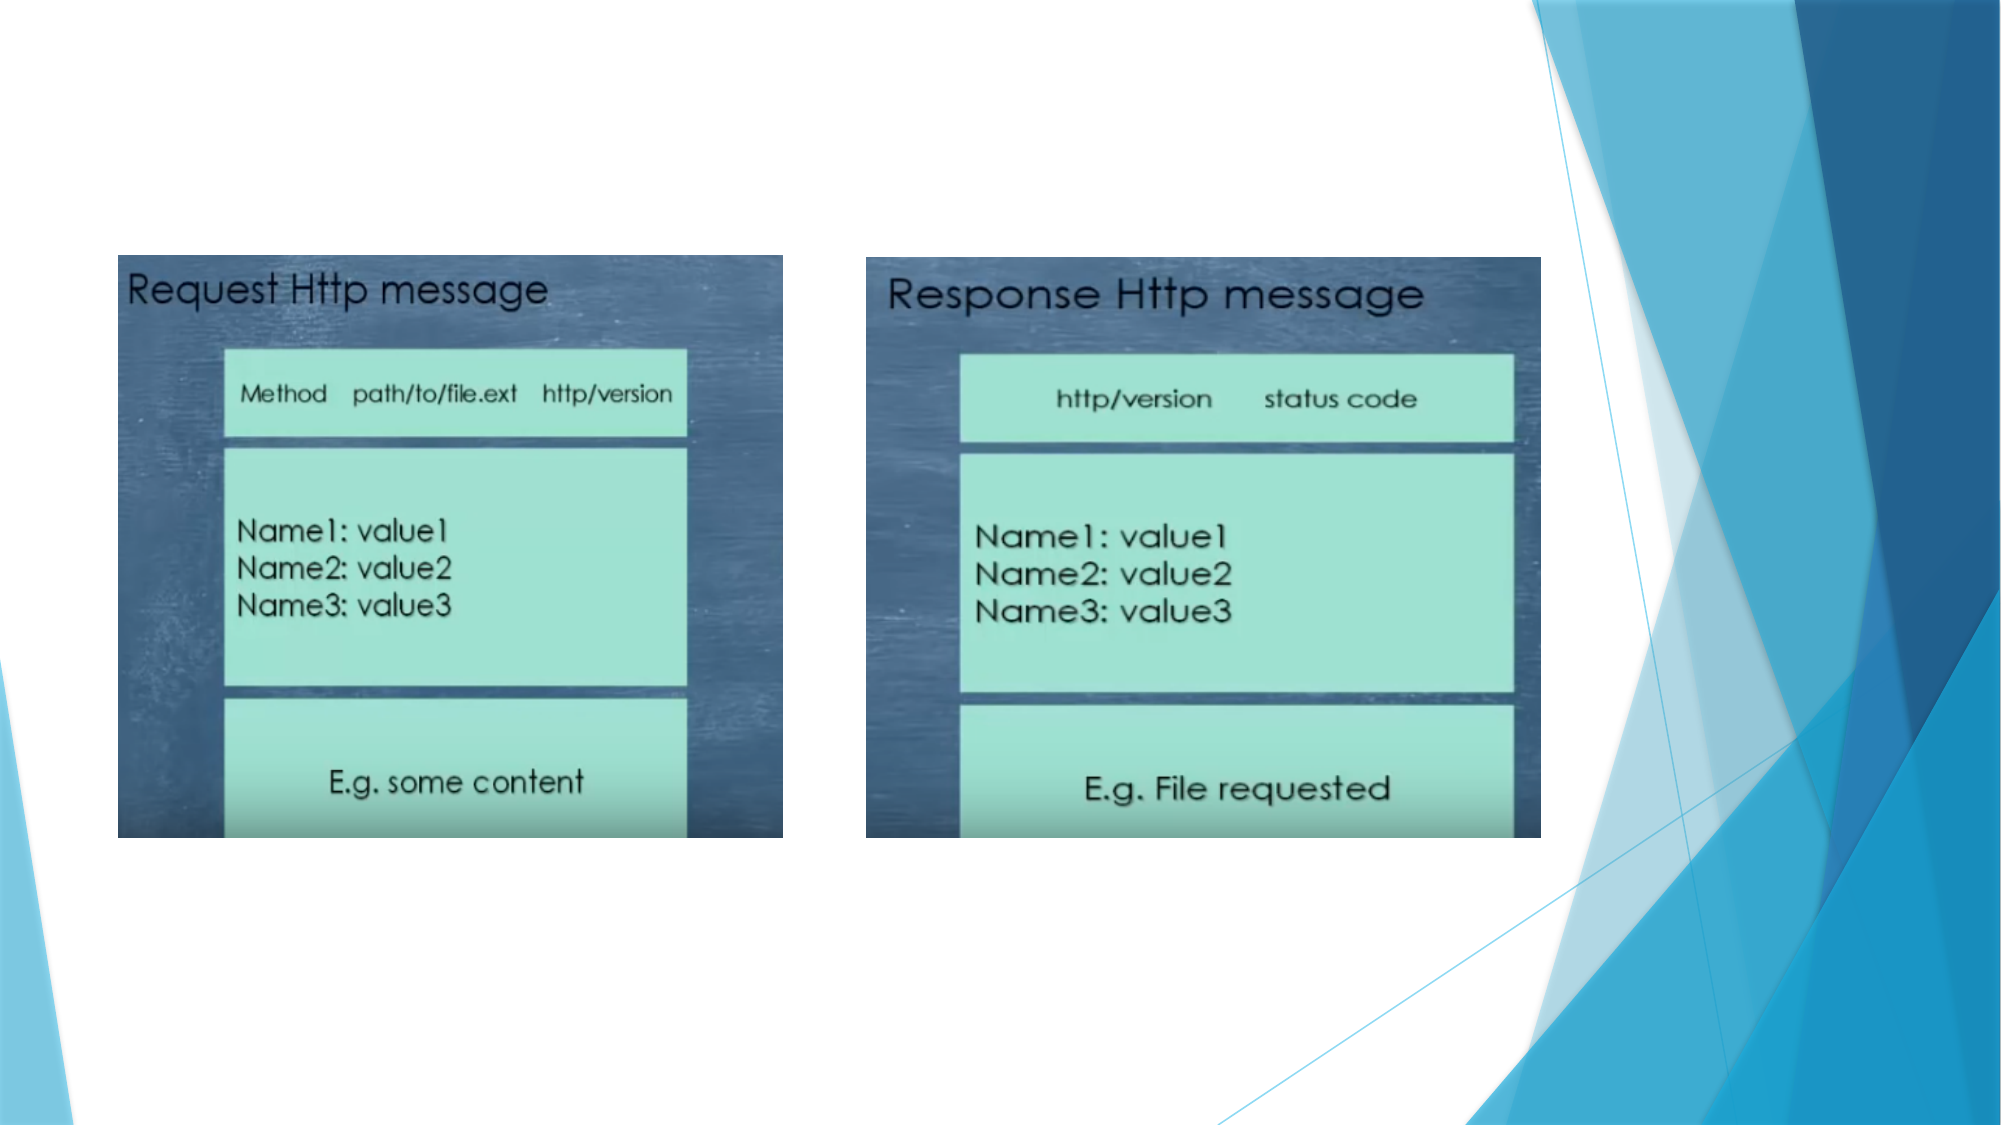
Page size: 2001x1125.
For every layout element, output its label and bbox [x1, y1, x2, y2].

list [118, 254, 783, 839]
list [865, 256, 1542, 839]
